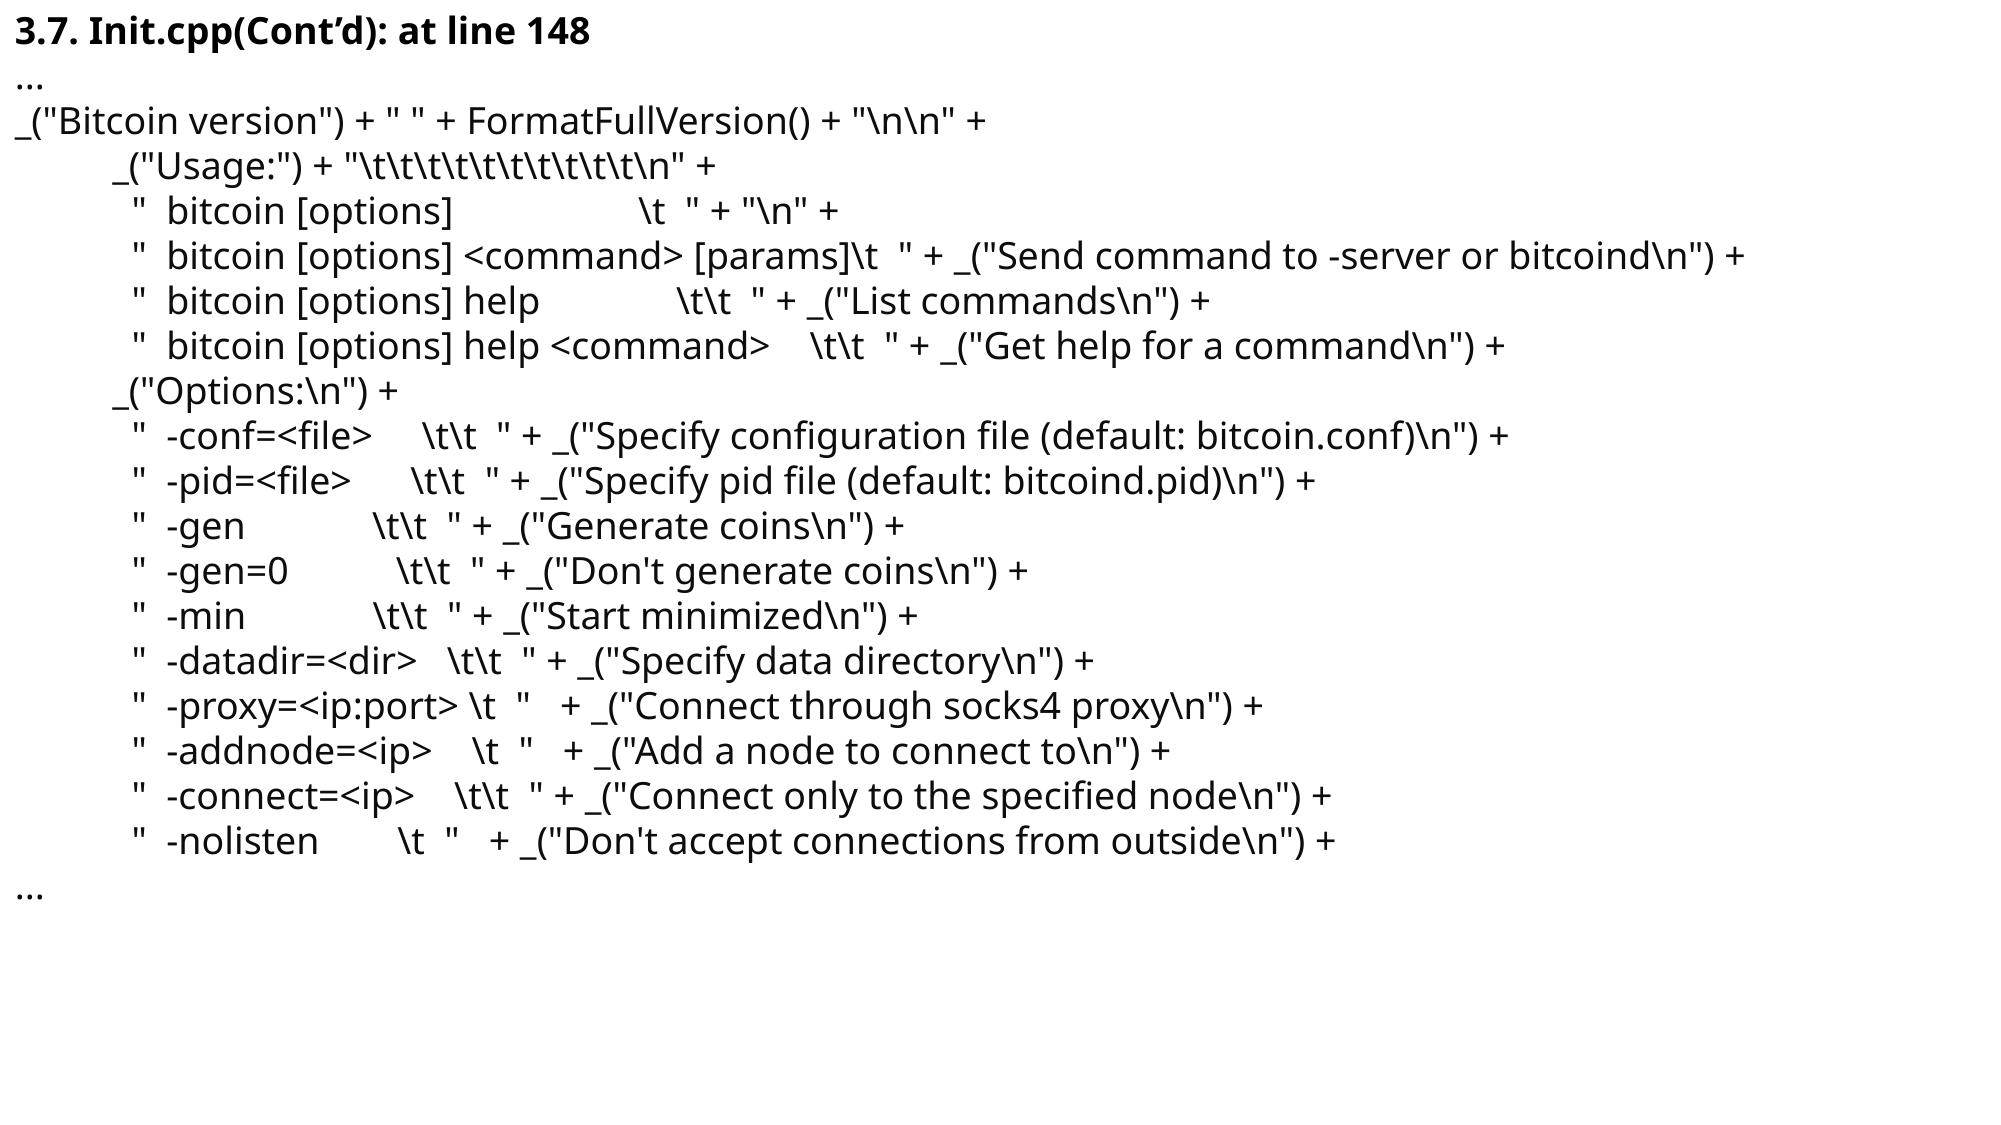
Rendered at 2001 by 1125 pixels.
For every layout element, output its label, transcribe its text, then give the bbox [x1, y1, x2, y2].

text_box 3.7. Init.cpp(Cont’d): at line 148 ... _("Bitcoin version") + " " + FormatFullVersion() + "\n\n" + _("Usage:") + "\t\t\t\t\t\t\t\t\t\t\n" + " bitcoin [options] \t " + "\n" + " bitcoin [options] <command> [params]\t " + _("Send command to -server or bitcoind\n") + " bitcoin [options] help \t\t " + _("List commands\n") + " bitcoin [options] help <command> \t\t " + _("Get help for a command\n") + _("Options:\n") + " -conf=<file> \t\t " + _("Specify configuration file (default: bitcoin.conf)\n") + " -pid=<file> \t\t " + _("Specify pid file (default: bitcoind.pid)\n") + " -gen \t\t " + _("Generate coins\n") + " -gen=0 \t\t " + _("Don't generate coins\n") + " -min \t\t " + _("Start minimized\n") + " -datadir=<dir> \t\t " + _("Specify data directory\n") + " -proxy=<ip:port> \t " + _("Connect through socks4 proxy\n") + " -addnode=<ip> \t " + _("Add a node to connect to\n") + " -connect=<ip> \t\t " + _("Connect only to the specified node\n") + " -nolisten \t " + _("Don't accept connections from outside\n") + ... [0, 0, 2000, 915]
